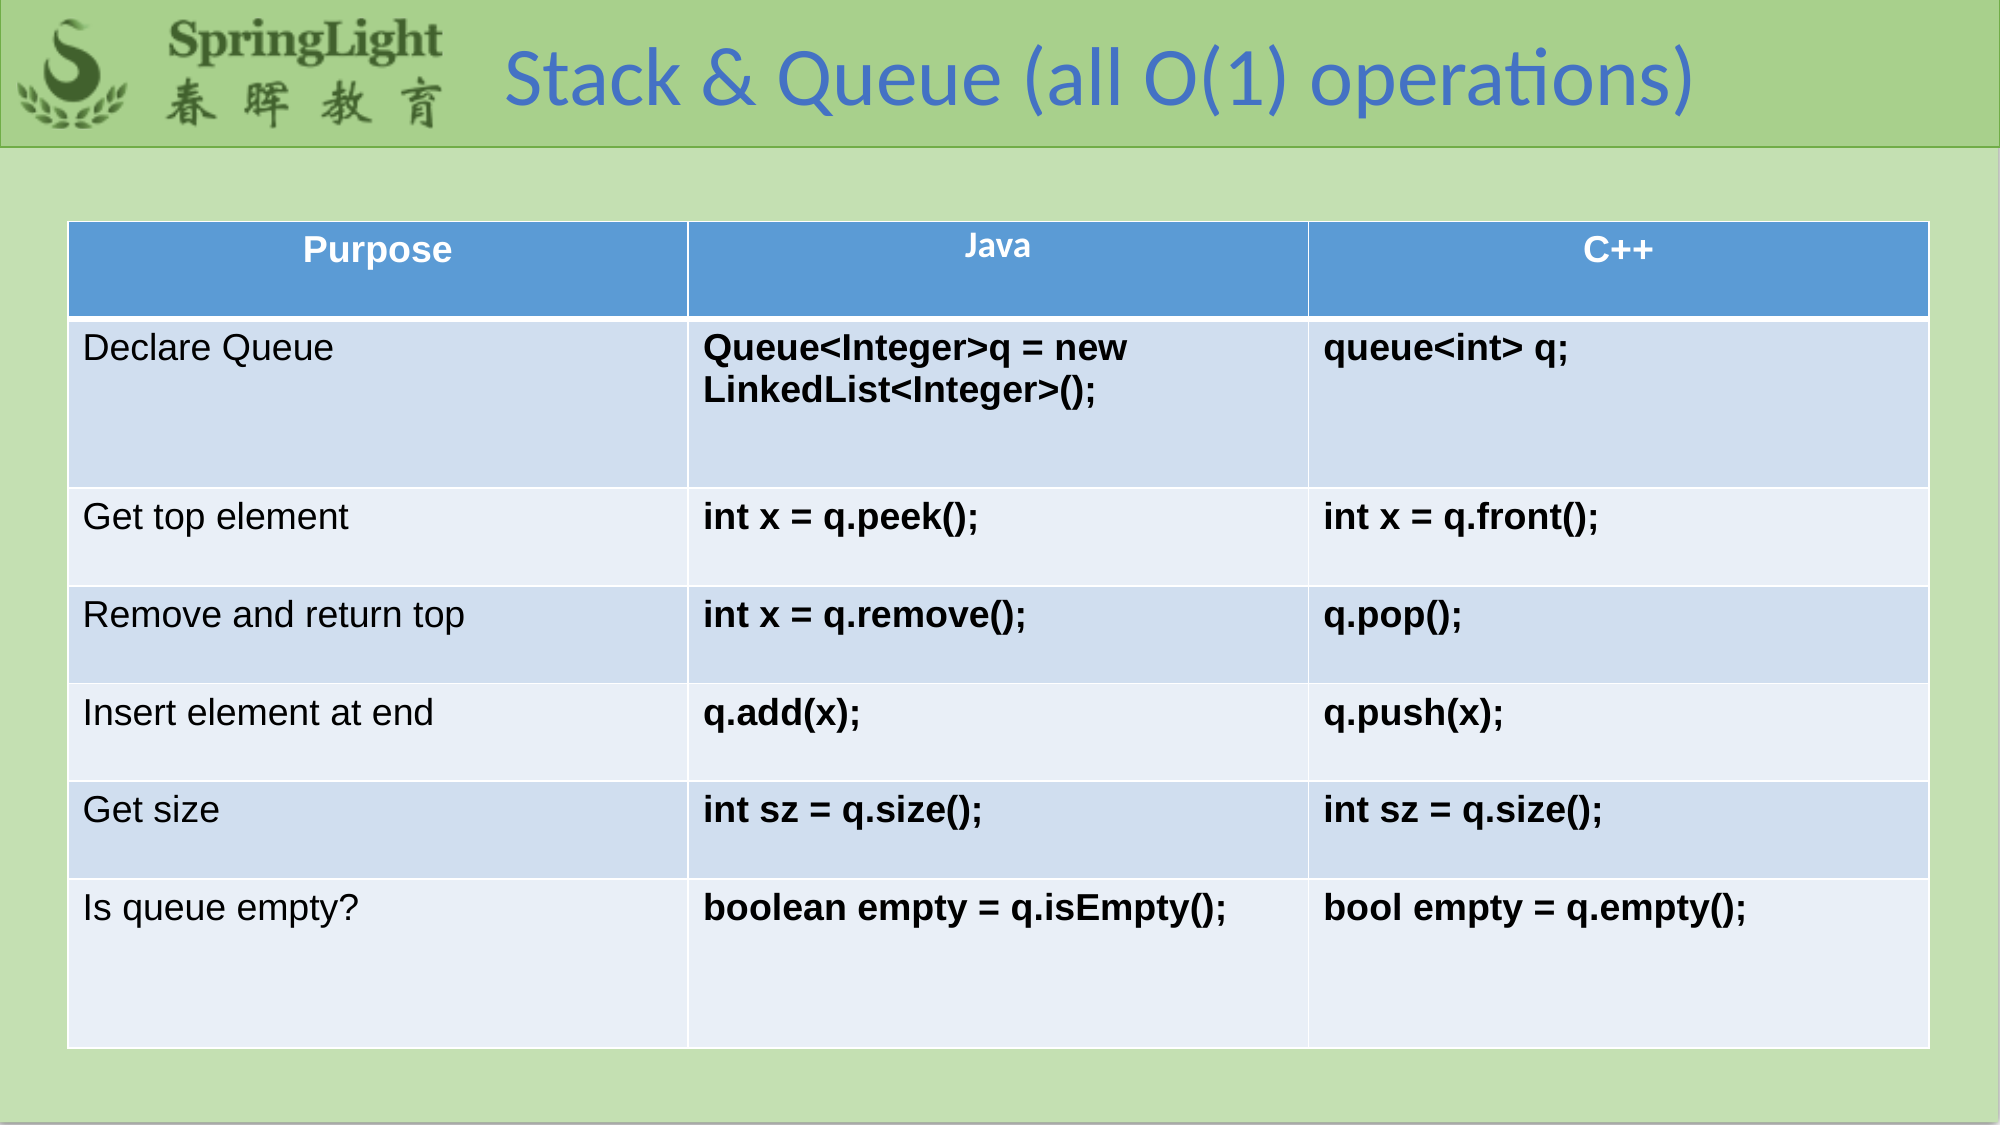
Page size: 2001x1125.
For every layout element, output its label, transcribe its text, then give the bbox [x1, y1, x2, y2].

table_cell Get size [69, 782, 687, 878]
table_cell int x = q.peek(); [689, 489, 1308, 585]
table_cell int x = q.remove(); [689, 587, 1308, 683]
table_cell int sz = q.size(); [1309, 782, 1928, 878]
table_cell Is queue empty? [69, 880, 687, 1047]
table_cell boolean empty = q.isEmpty(); [689, 880, 1308, 1047]
table_header Java [689, 222, 1308, 316]
table_cell Declare Queue [69, 322, 687, 487]
table_cell Queue<Integer>q = new LinkedList<Integer>(); [689, 322, 1308, 487]
table_header Purpose [69, 222, 687, 316]
table_cell Get top element [69, 489, 687, 585]
table_cell q.push(x); [1309, 684, 1928, 780]
picture [11, 12, 454, 134]
table_cell int x = q.front(); [1309, 489, 1928, 585]
table_cell Insert element at end [69, 684, 687, 780]
table_cell Remove and return top [69, 587, 687, 683]
table_cell int sz = q.size(); [689, 782, 1308, 878]
table_cell q.pop(); [1309, 587, 1928, 683]
text_box [0, 0, 2000, 147]
text_box [0, 147, 1999, 1123]
table_cell q.add(x); [689, 684, 1308, 780]
text_box Stack & Queue (all O(1) operations) [489, 15, 1980, 131]
table_cell bool empty = q.empty(); [1309, 880, 1928, 1047]
table_header C++ [1309, 222, 1928, 316]
table_cell queue<int> q; [1309, 322, 1928, 487]
